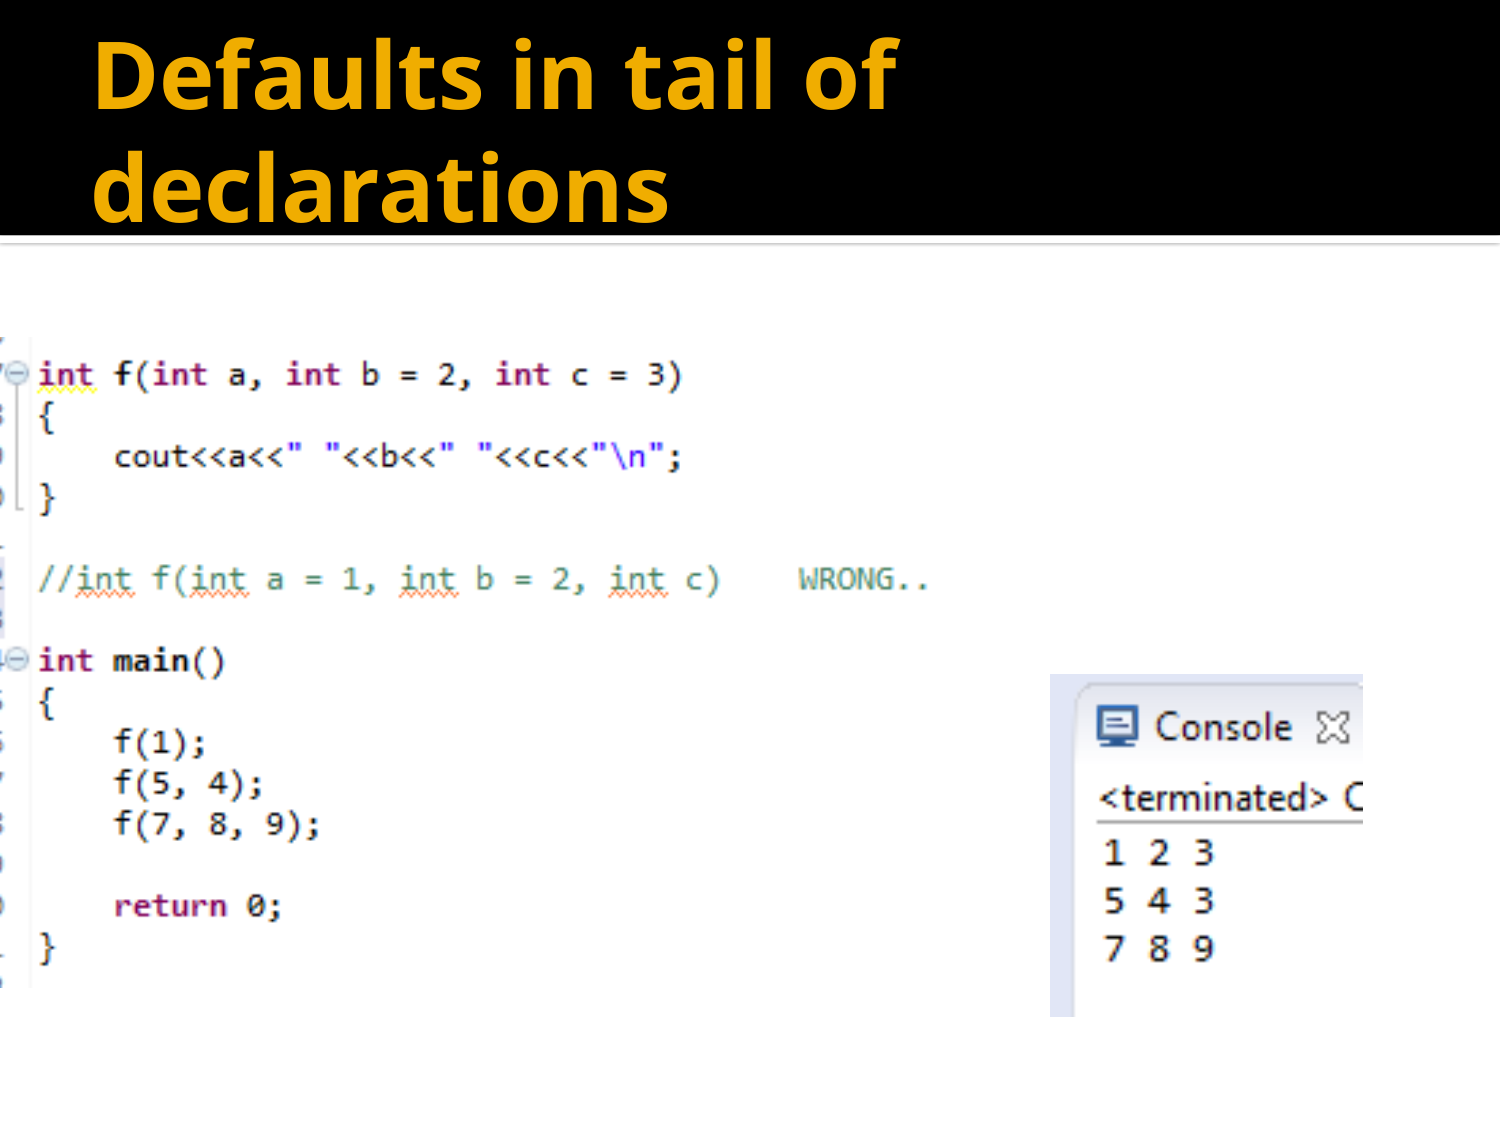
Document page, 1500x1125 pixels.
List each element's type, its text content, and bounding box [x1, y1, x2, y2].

picture [0, 337, 952, 988]
title Defaults in tail of declarations [75, 25, 1425, 231]
picture [1049, 674, 1363, 1017]
